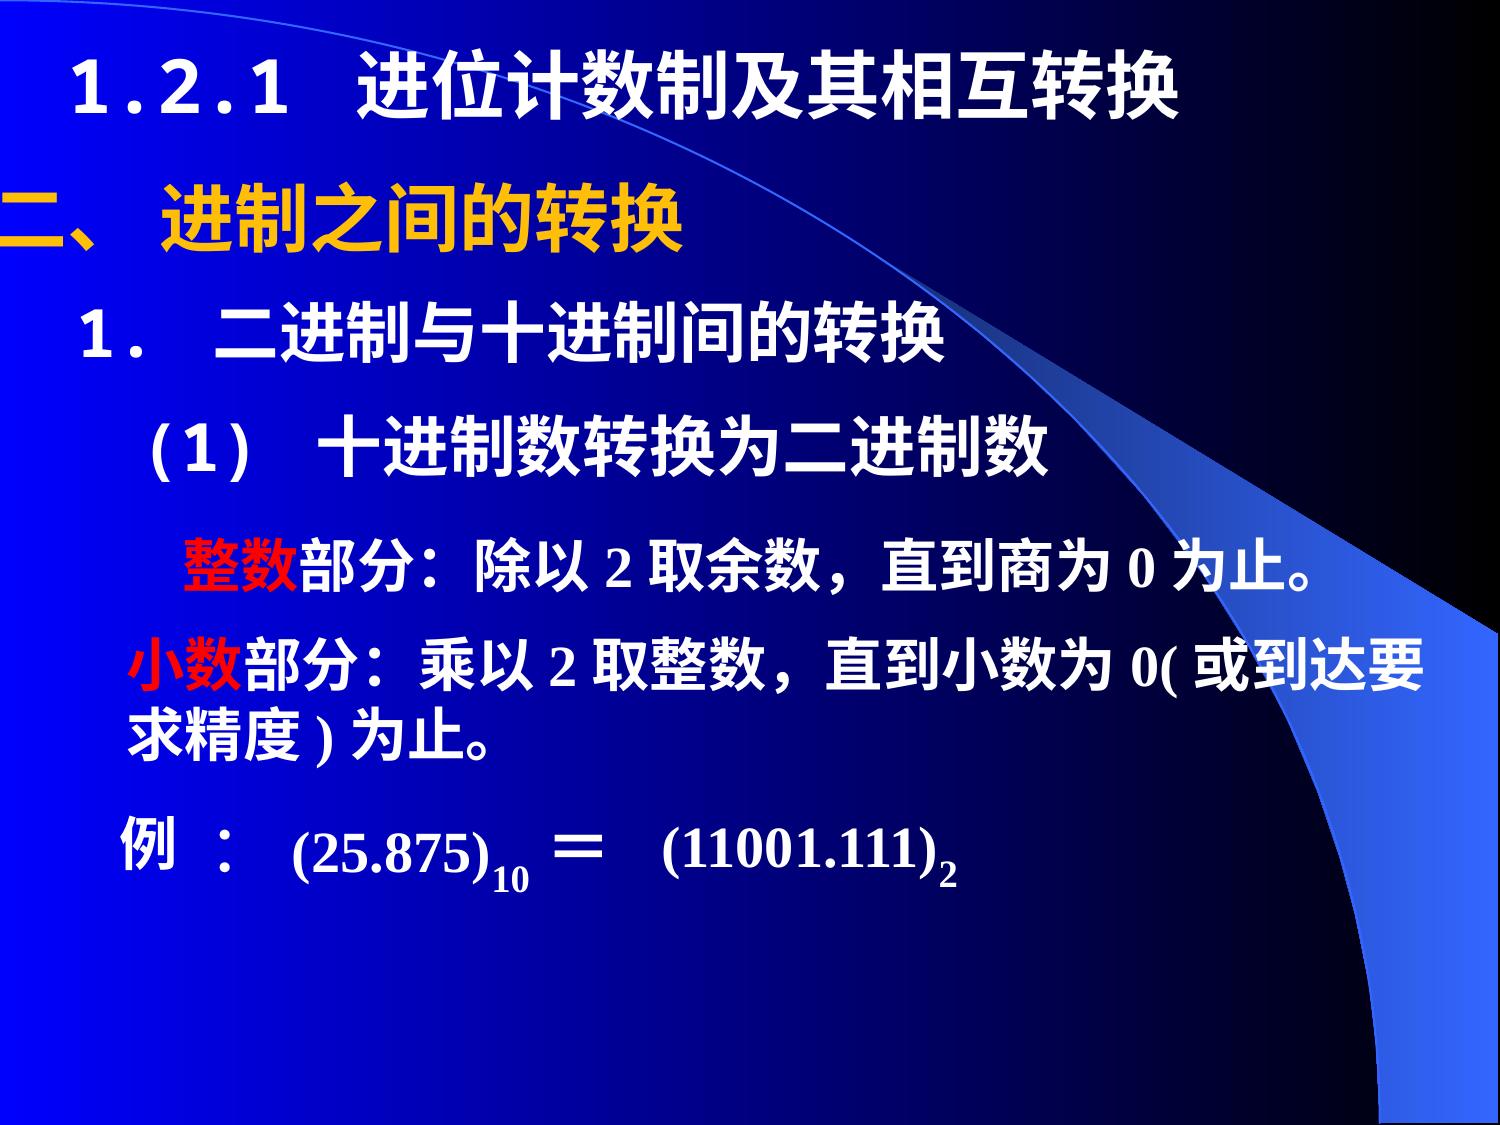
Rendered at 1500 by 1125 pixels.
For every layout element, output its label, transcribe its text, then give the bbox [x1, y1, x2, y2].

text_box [99, 797, 523, 897]
text_box (1) 十进制数转换为二进制数 [125, 397, 1065, 493]
text_box 二、 进制之间的转换 [0, 163, 899, 269]
text_box 小数部分：乘以2取整数，直到小数为0(或到达要求精度)为止。 [112, 621, 1450, 776]
text_box 1. 二进制与十进制间的转换 [61, 283, 962, 379]
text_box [525, 793, 994, 891]
text_box 整数部分：除以2取余数，直到商为0为止。 [167, 521, 1361, 607]
text_box 1.2.1 进位计数制及其相互转换 [53, 30, 1429, 136]
